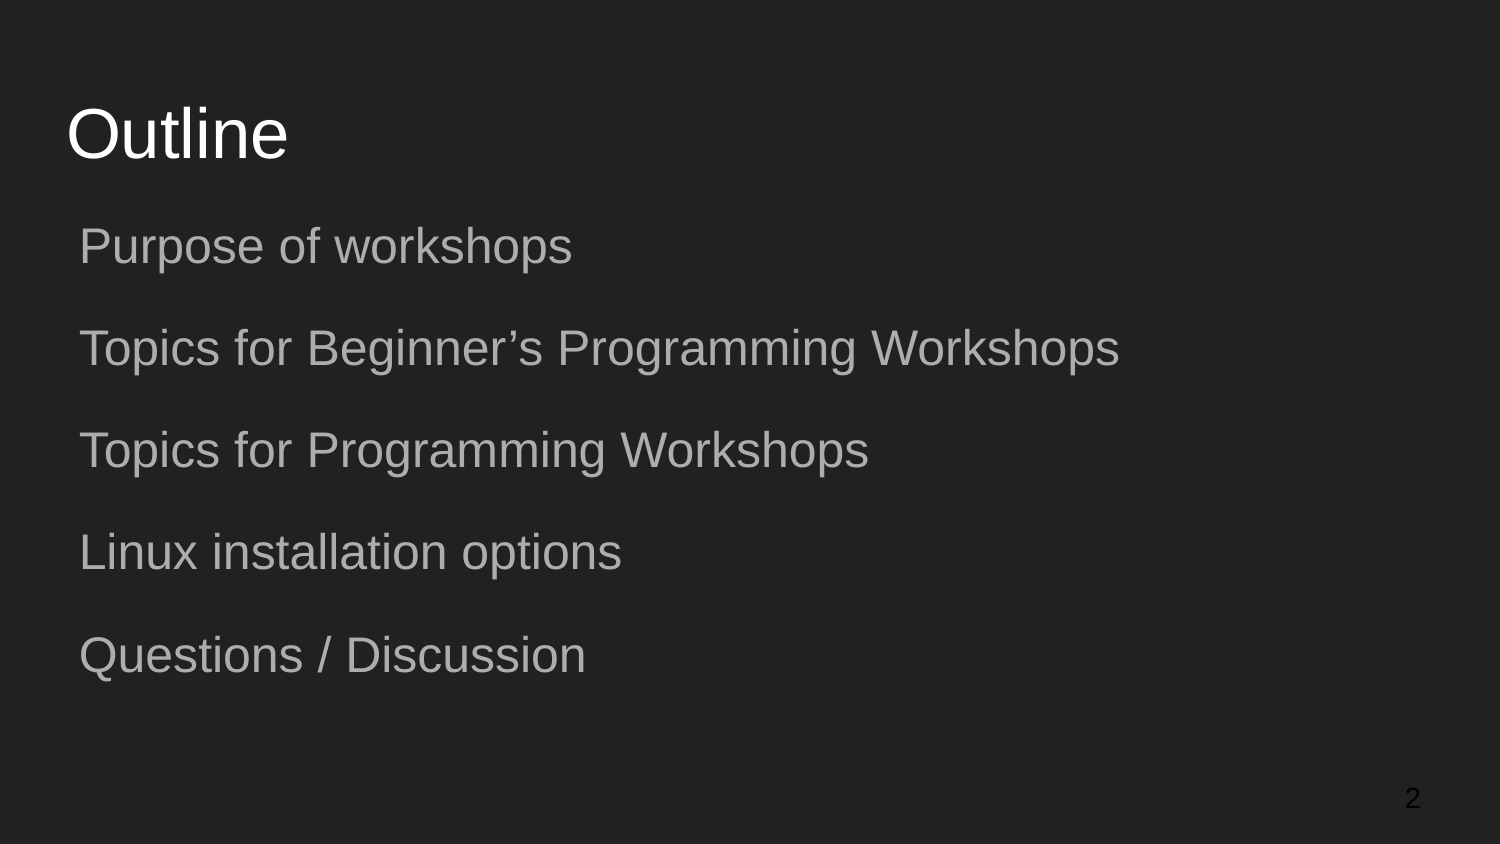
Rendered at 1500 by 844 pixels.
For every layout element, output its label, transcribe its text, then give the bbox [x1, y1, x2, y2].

list Purpose of workshops Topics for Beginner’s Programming Workshops Topics for Programming Workshops Linux installation options Questions / Discussion [51, 189, 1449, 750]
slide_number ‹#› [1389, 764, 1480, 830]
title Outline [51, 72, 1449, 167]
